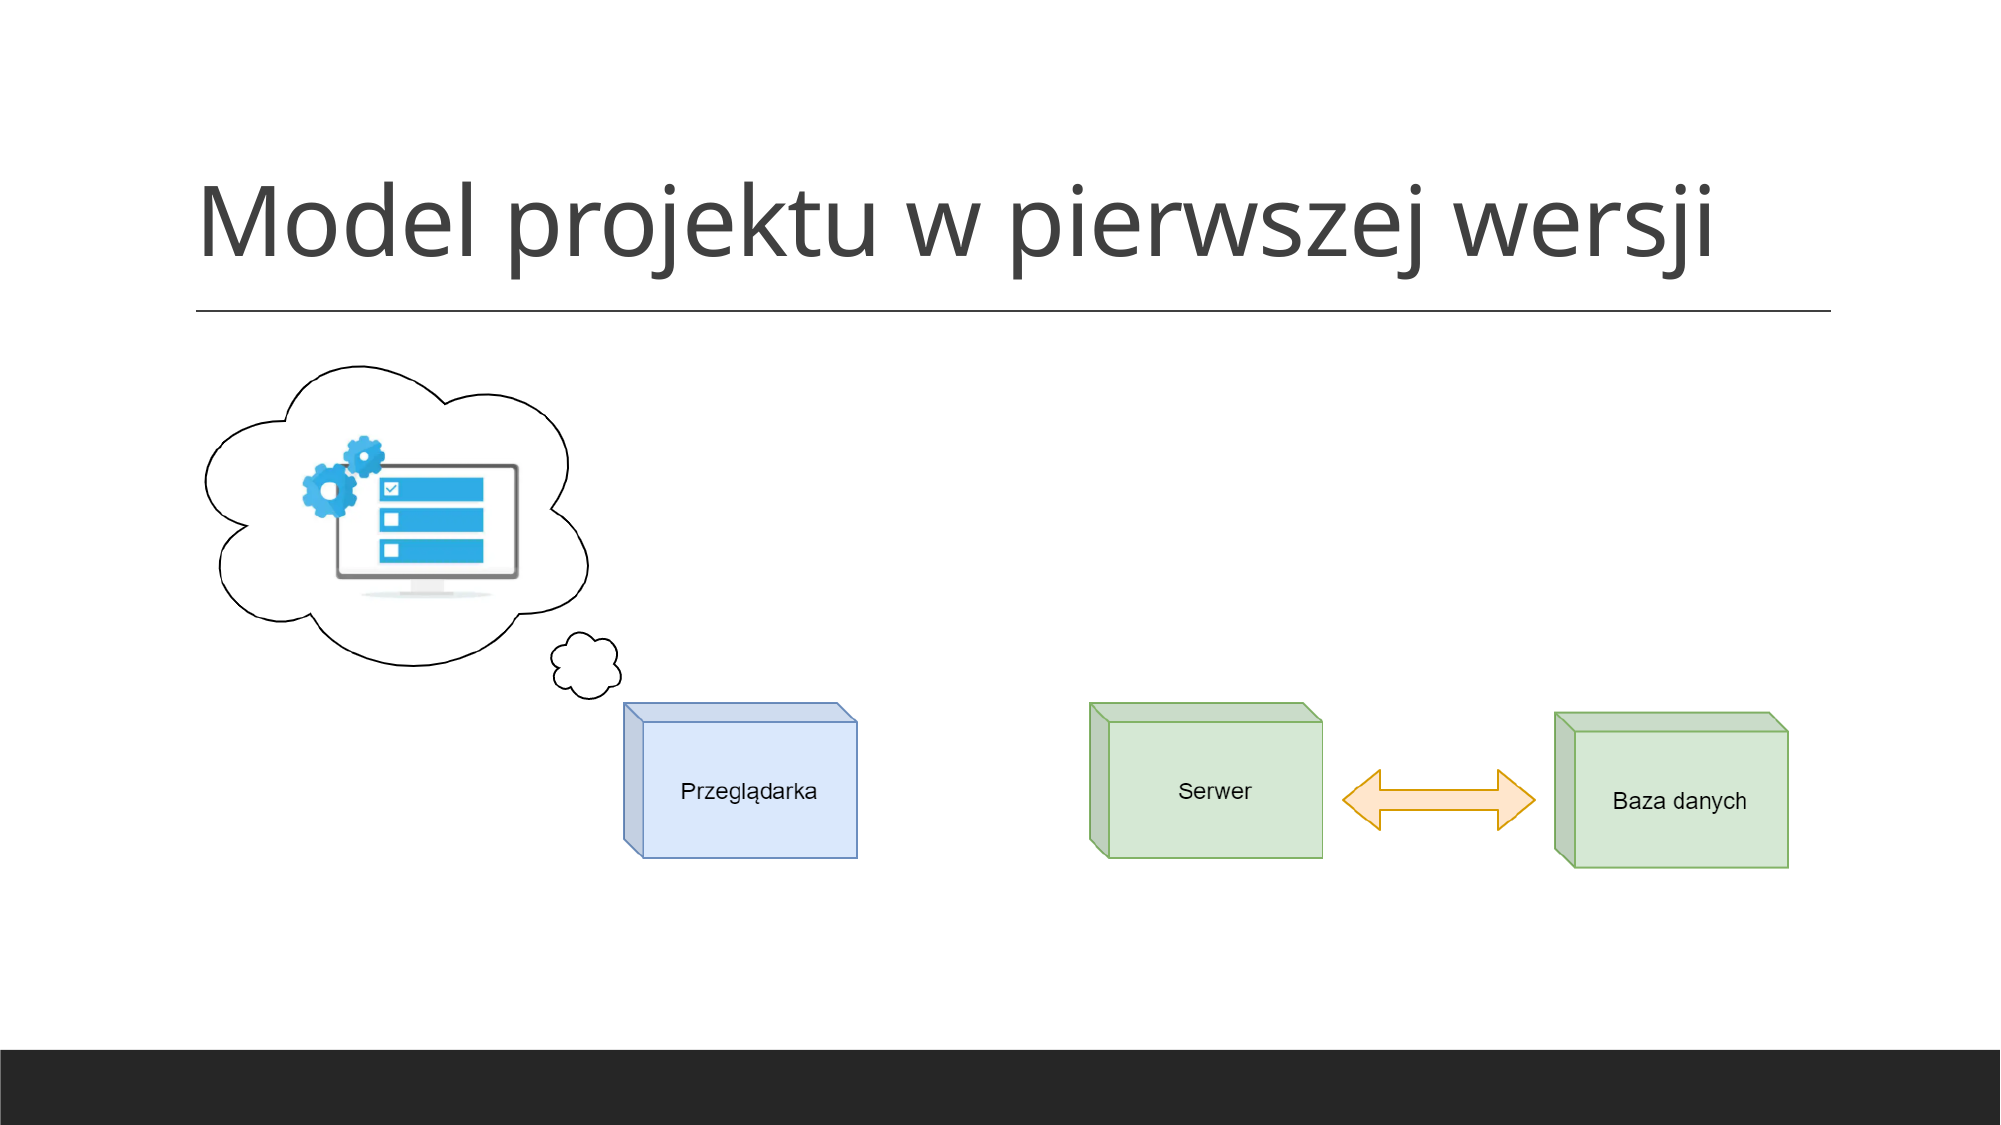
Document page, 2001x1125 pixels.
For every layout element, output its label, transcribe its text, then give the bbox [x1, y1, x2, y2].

title Model projektu w pierwszej wersji [180, 47, 1830, 285]
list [157, 313, 1809, 888]
